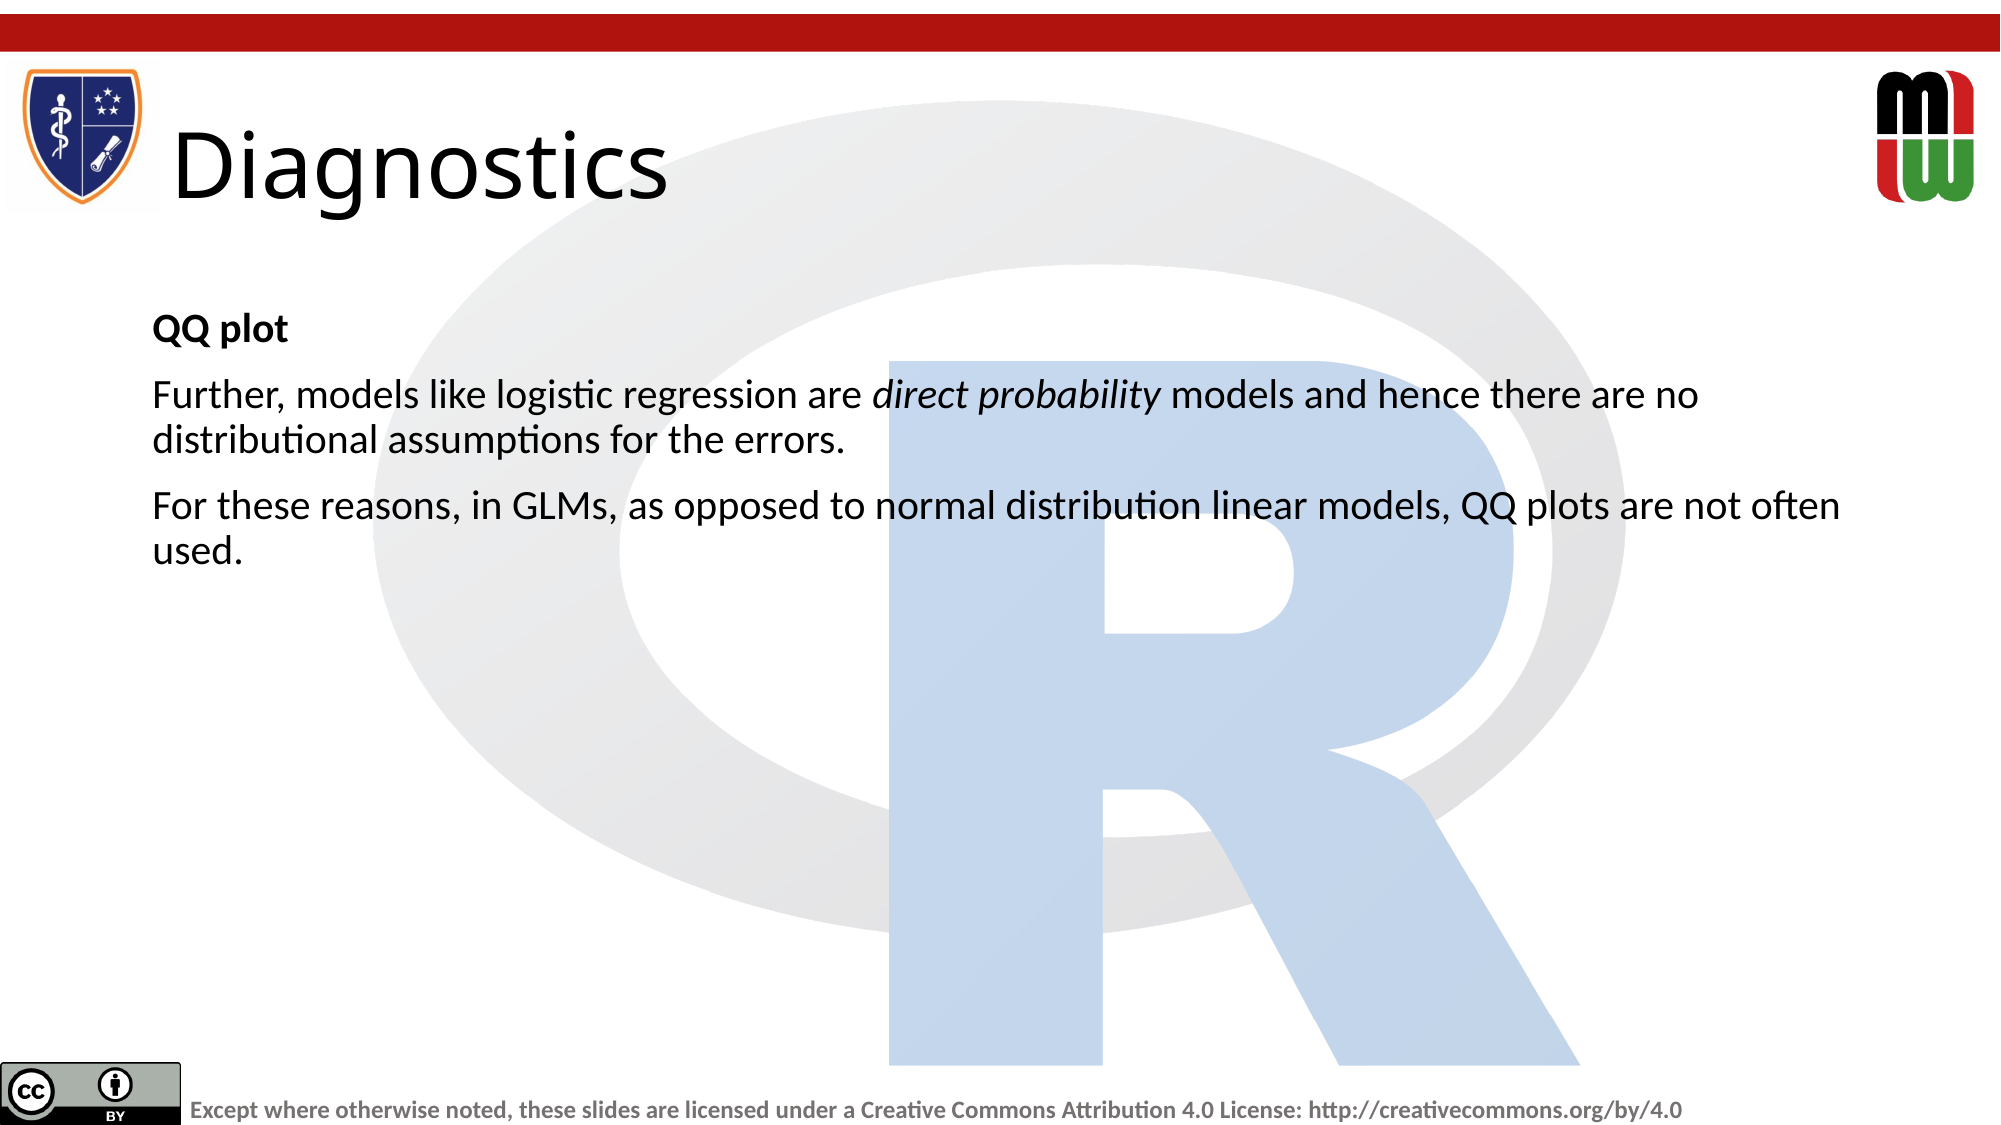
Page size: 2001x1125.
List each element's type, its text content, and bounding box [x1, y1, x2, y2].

title Diagnostics [155, 59, 1851, 278]
picture [0, 1062, 181, 1125]
list QQ plot Further, models like logistic regression are direct probability models and hence there are no distributional assumptions for the errors. For these reasons, in GLMs, as opposed to normal distribution linear models, QQ plots are not often used. [137, 299, 1863, 1066]
picture [4, 59, 155, 213]
